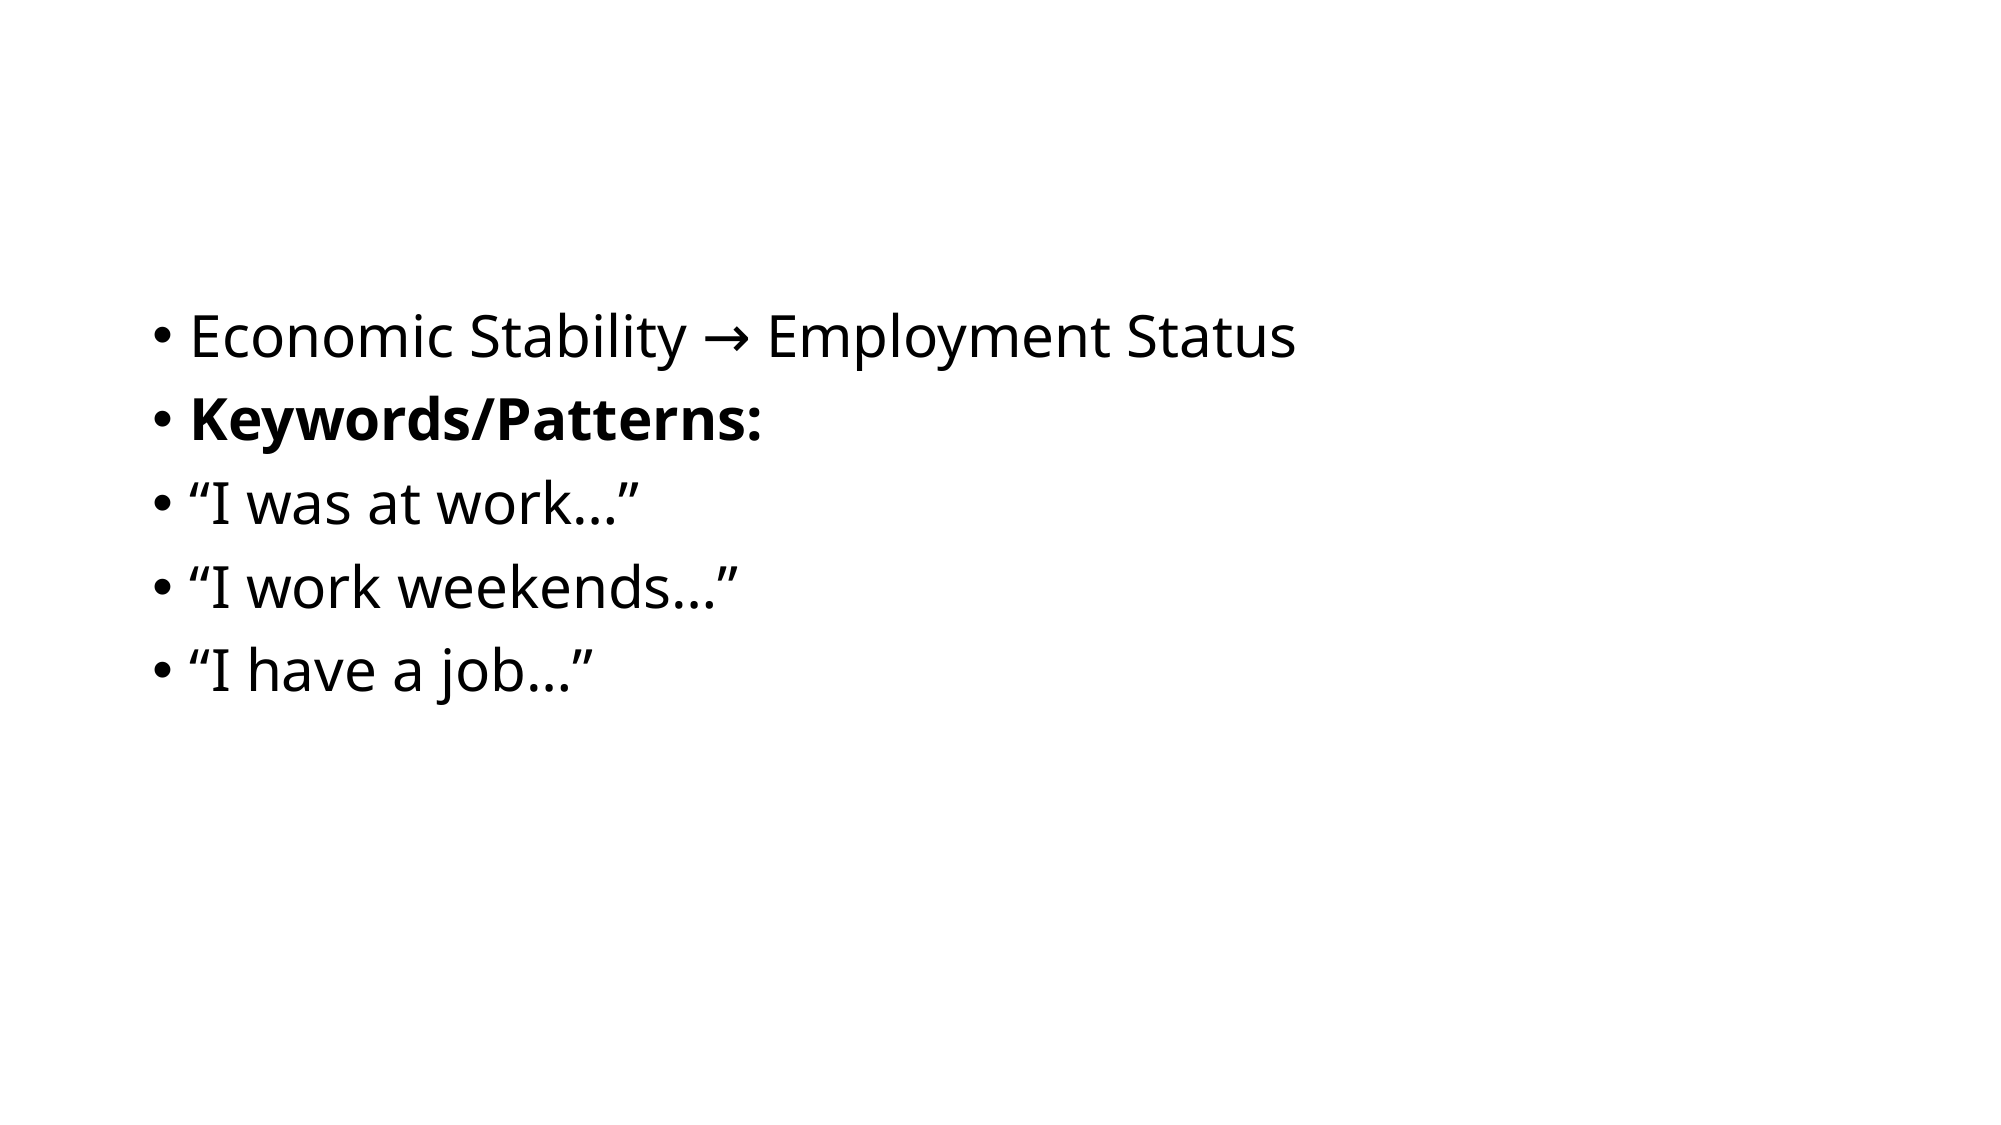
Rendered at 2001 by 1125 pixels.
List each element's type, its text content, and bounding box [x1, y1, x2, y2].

list Economic Stability → Employment Status Keywords/Patterns: “I was at work…” “I work weekends…” “I have a job…” [137, 299, 1863, 1014]
